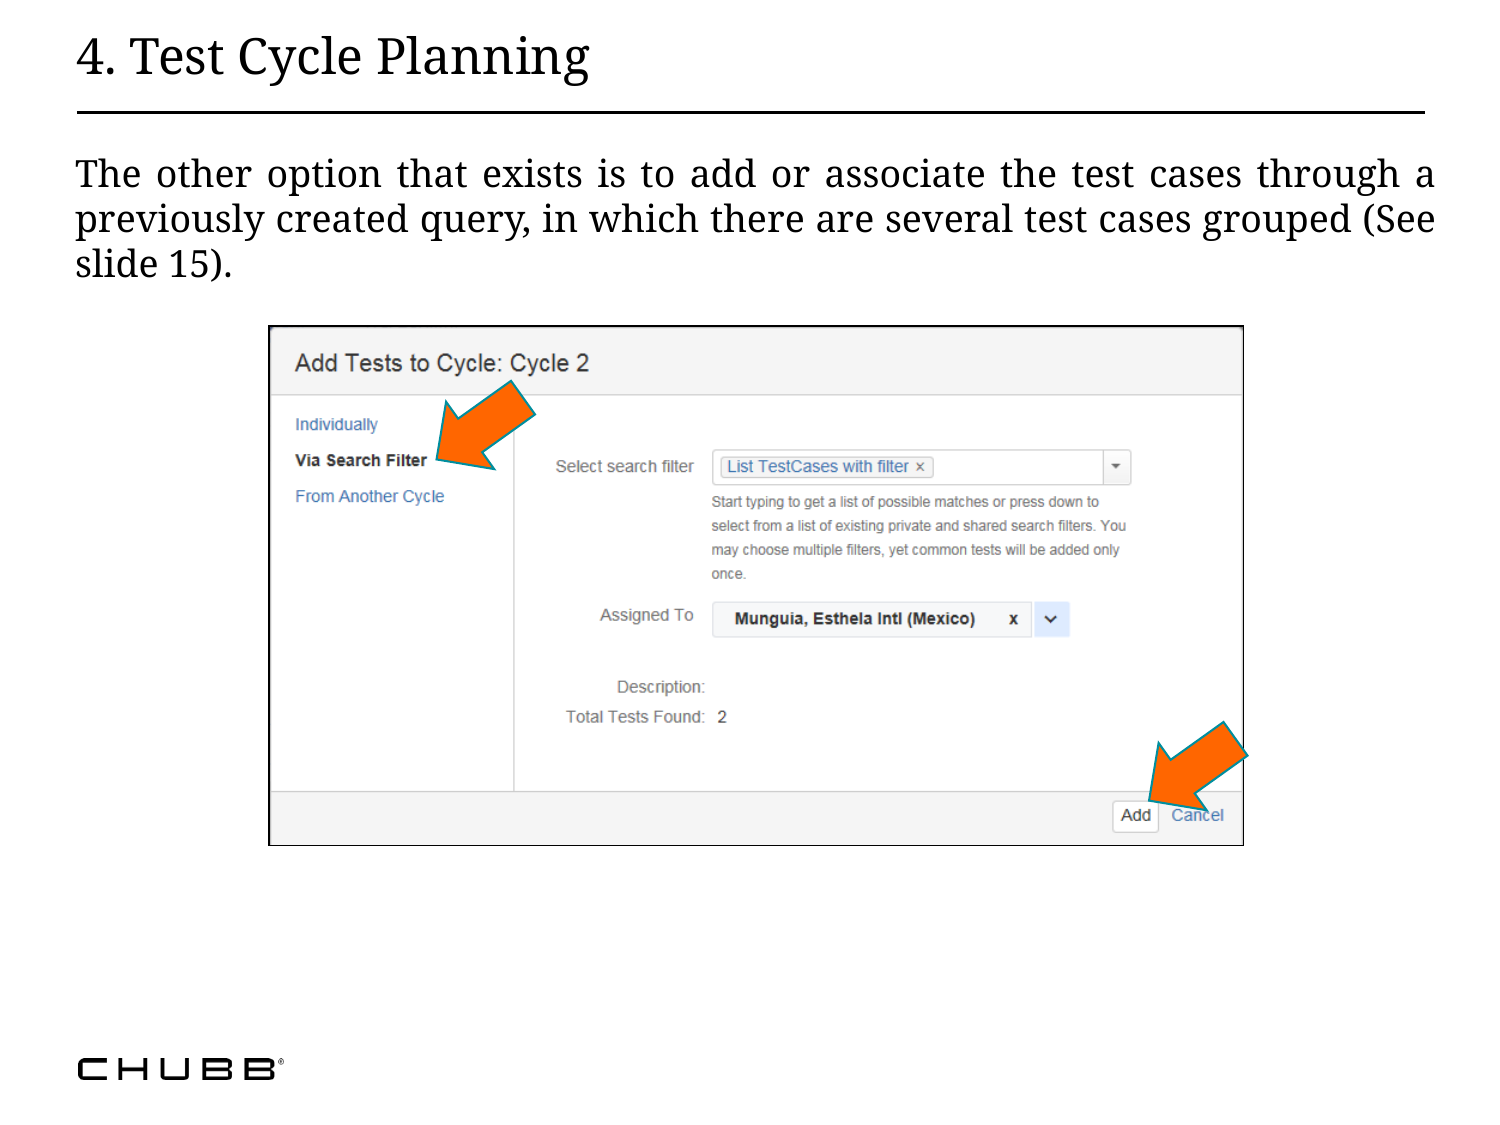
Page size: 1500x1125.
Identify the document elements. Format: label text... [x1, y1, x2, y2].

title 4. Test Cycle Planning [76, 16, 1425, 105]
picture [269, 326, 1243, 845]
text_box The other option that exists is to add or associate the test cases through a previously created query, in which there are several test cases grouped (See slide 15). [74, 149, 1438, 286]
picture [78, 1058, 284, 1080]
text_box [1243, 747, 1249, 761]
